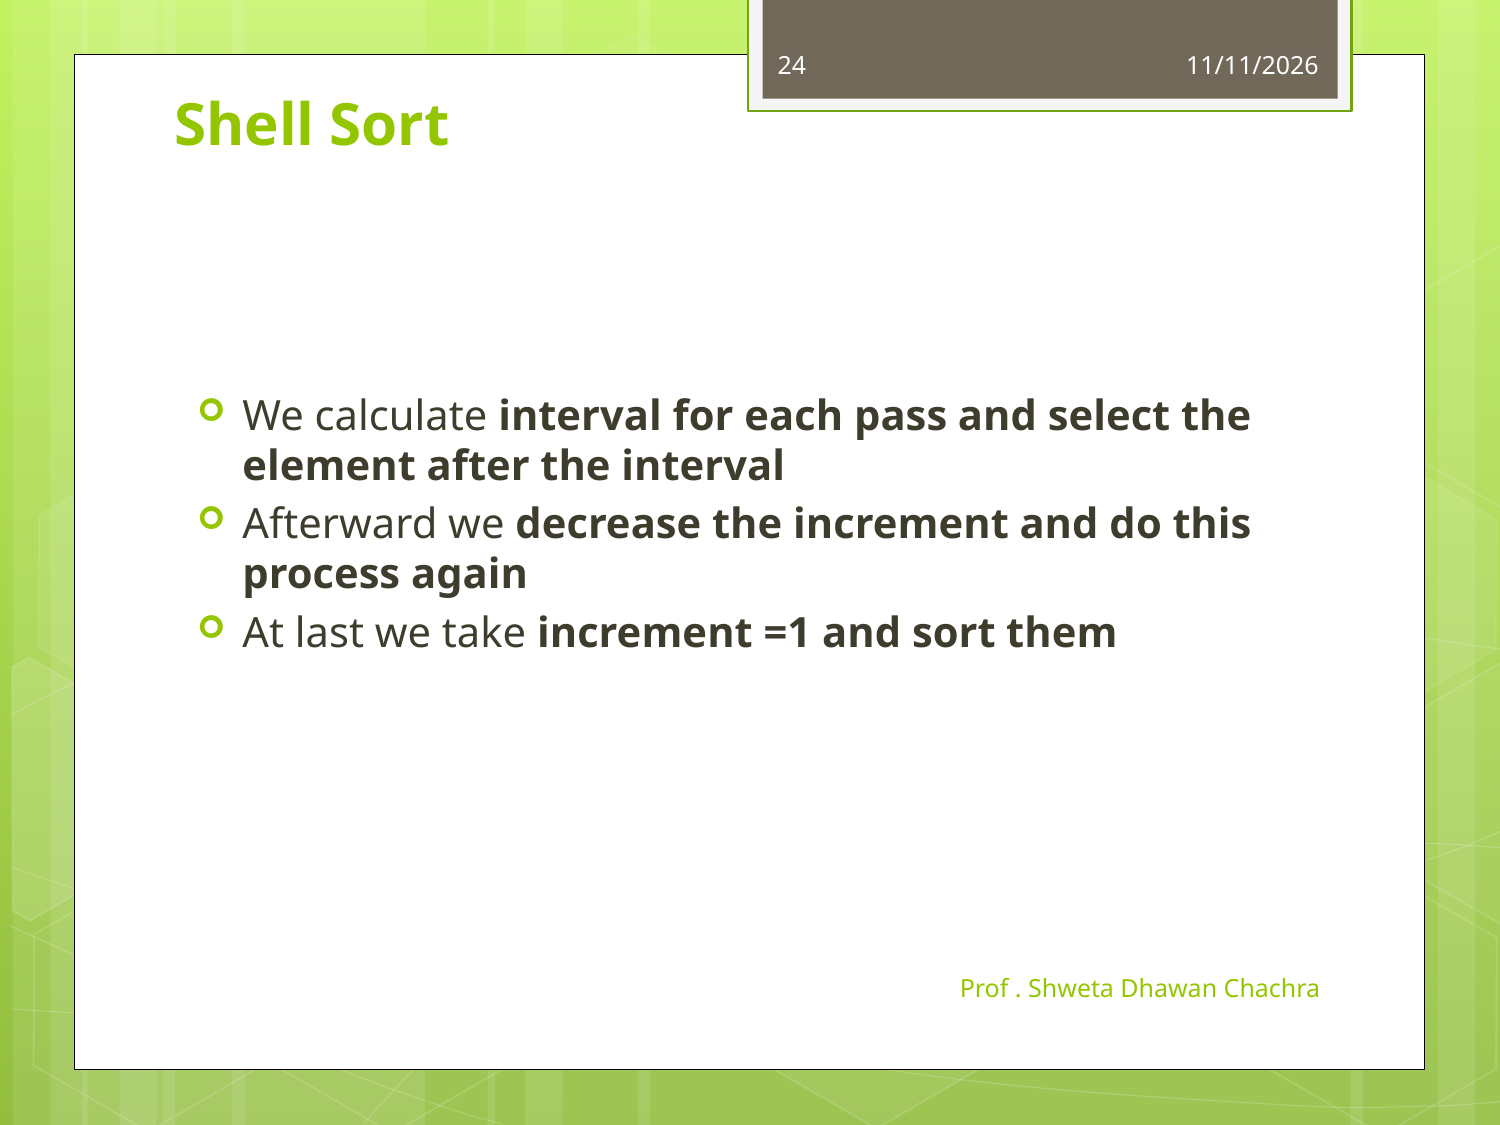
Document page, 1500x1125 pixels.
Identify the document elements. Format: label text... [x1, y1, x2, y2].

footer Prof . Shweta Dhawan Chachra [761, 960, 1336, 1020]
table_header 6 [1425, 88, 1437, 93]
slide_number 24 [762, 36, 982, 97]
title Shell Sort [159, 78, 1312, 165]
table_cell 6 [1437, 520, 1476, 527]
table_header 6 [12, 88, 50, 93]
table_cell 8 [0, 299, 11, 306]
list We calculate interval for each pass and select the element after the interval Afterward we decrease the increment and do this process again At last we take increment =1 and sort them [171, 381, 1283, 957]
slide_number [983, 36, 1334, 97]
table_cell 6 [50, 520, 74, 527]
table_header 6 [1476, 88, 1500, 93]
